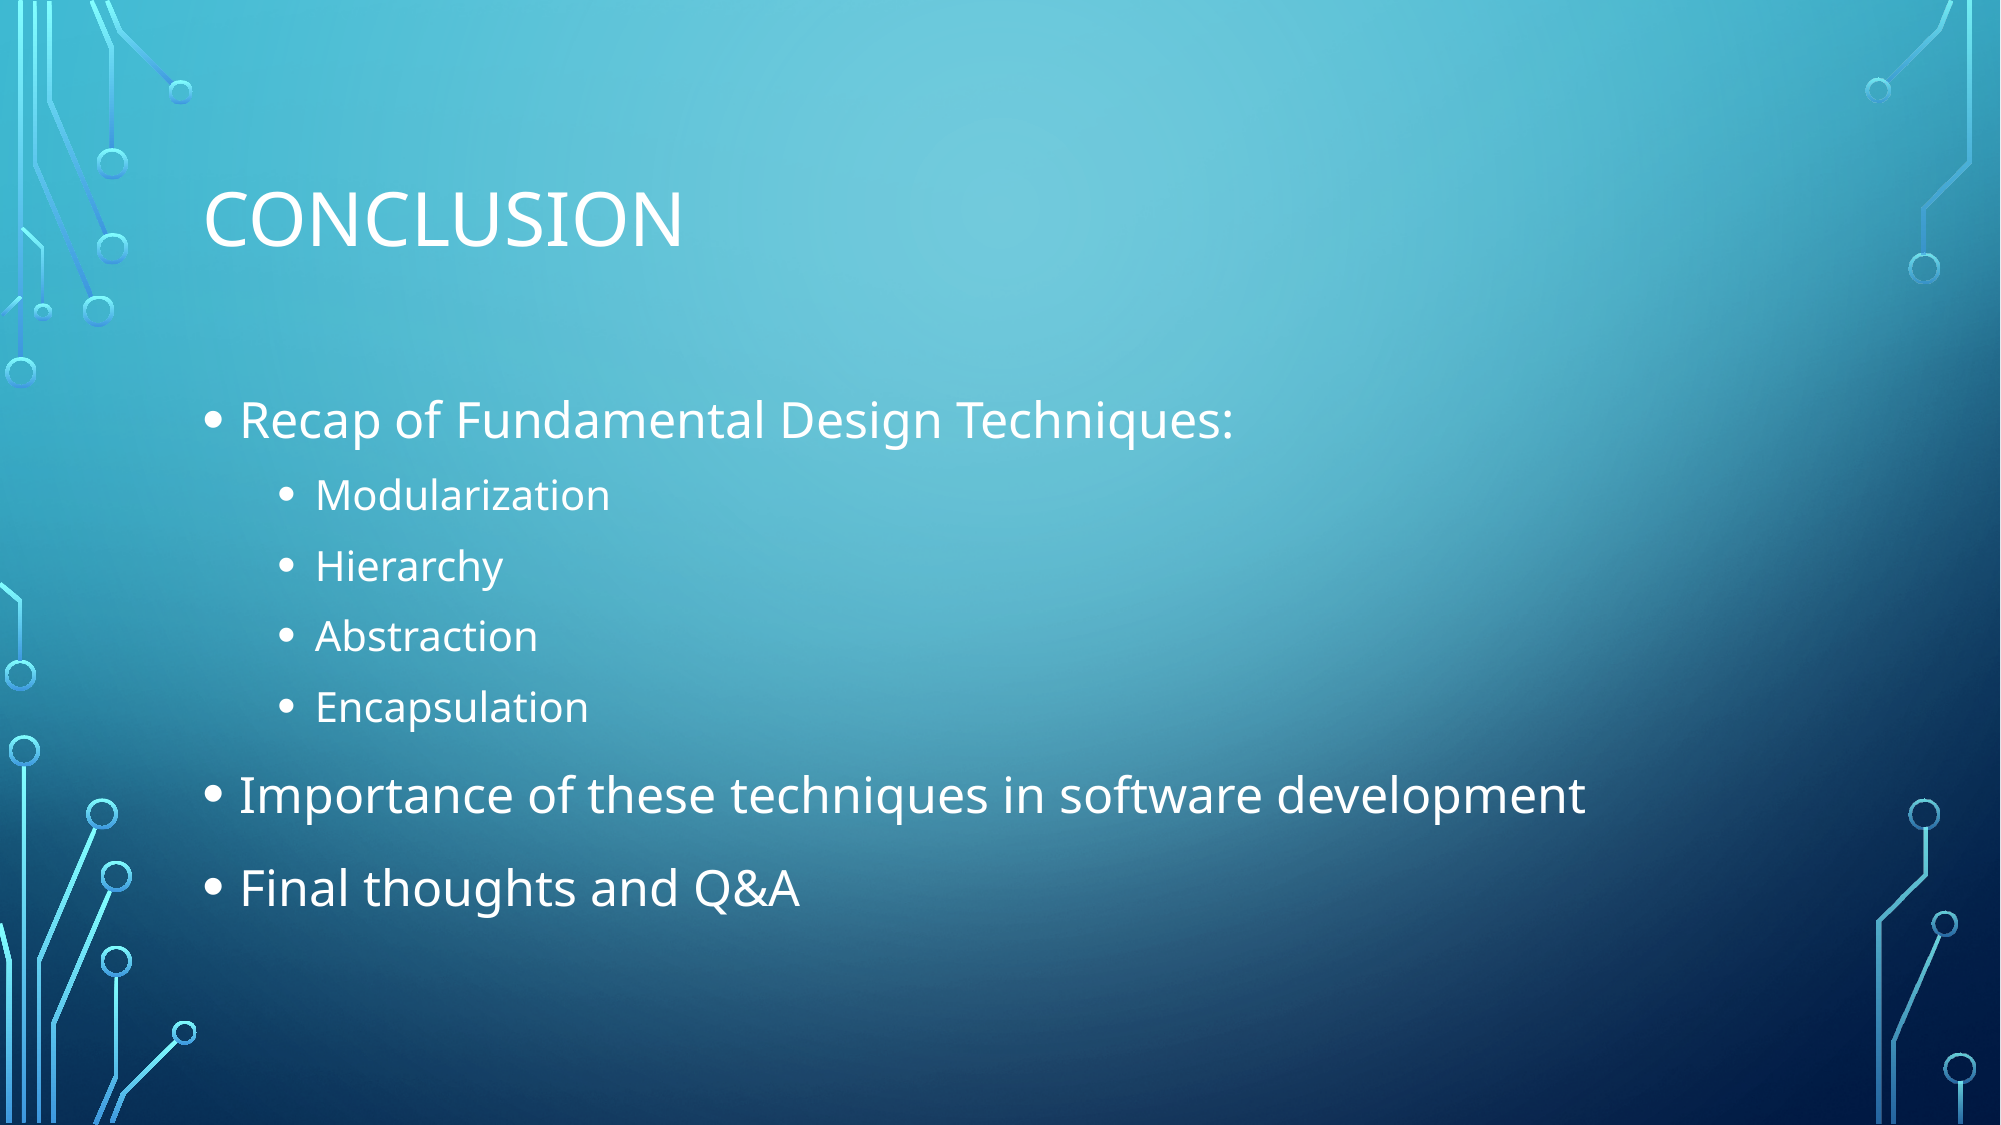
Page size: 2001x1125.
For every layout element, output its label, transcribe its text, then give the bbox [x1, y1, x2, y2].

list Recap of Fundamental Design Techniques: Modularization Hierarchy Abstraction Encapsulation Importance of these techniques in software development Final thoughts and Q&A [187, 369, 1813, 950]
title Conclusion [187, 101, 1813, 344]
